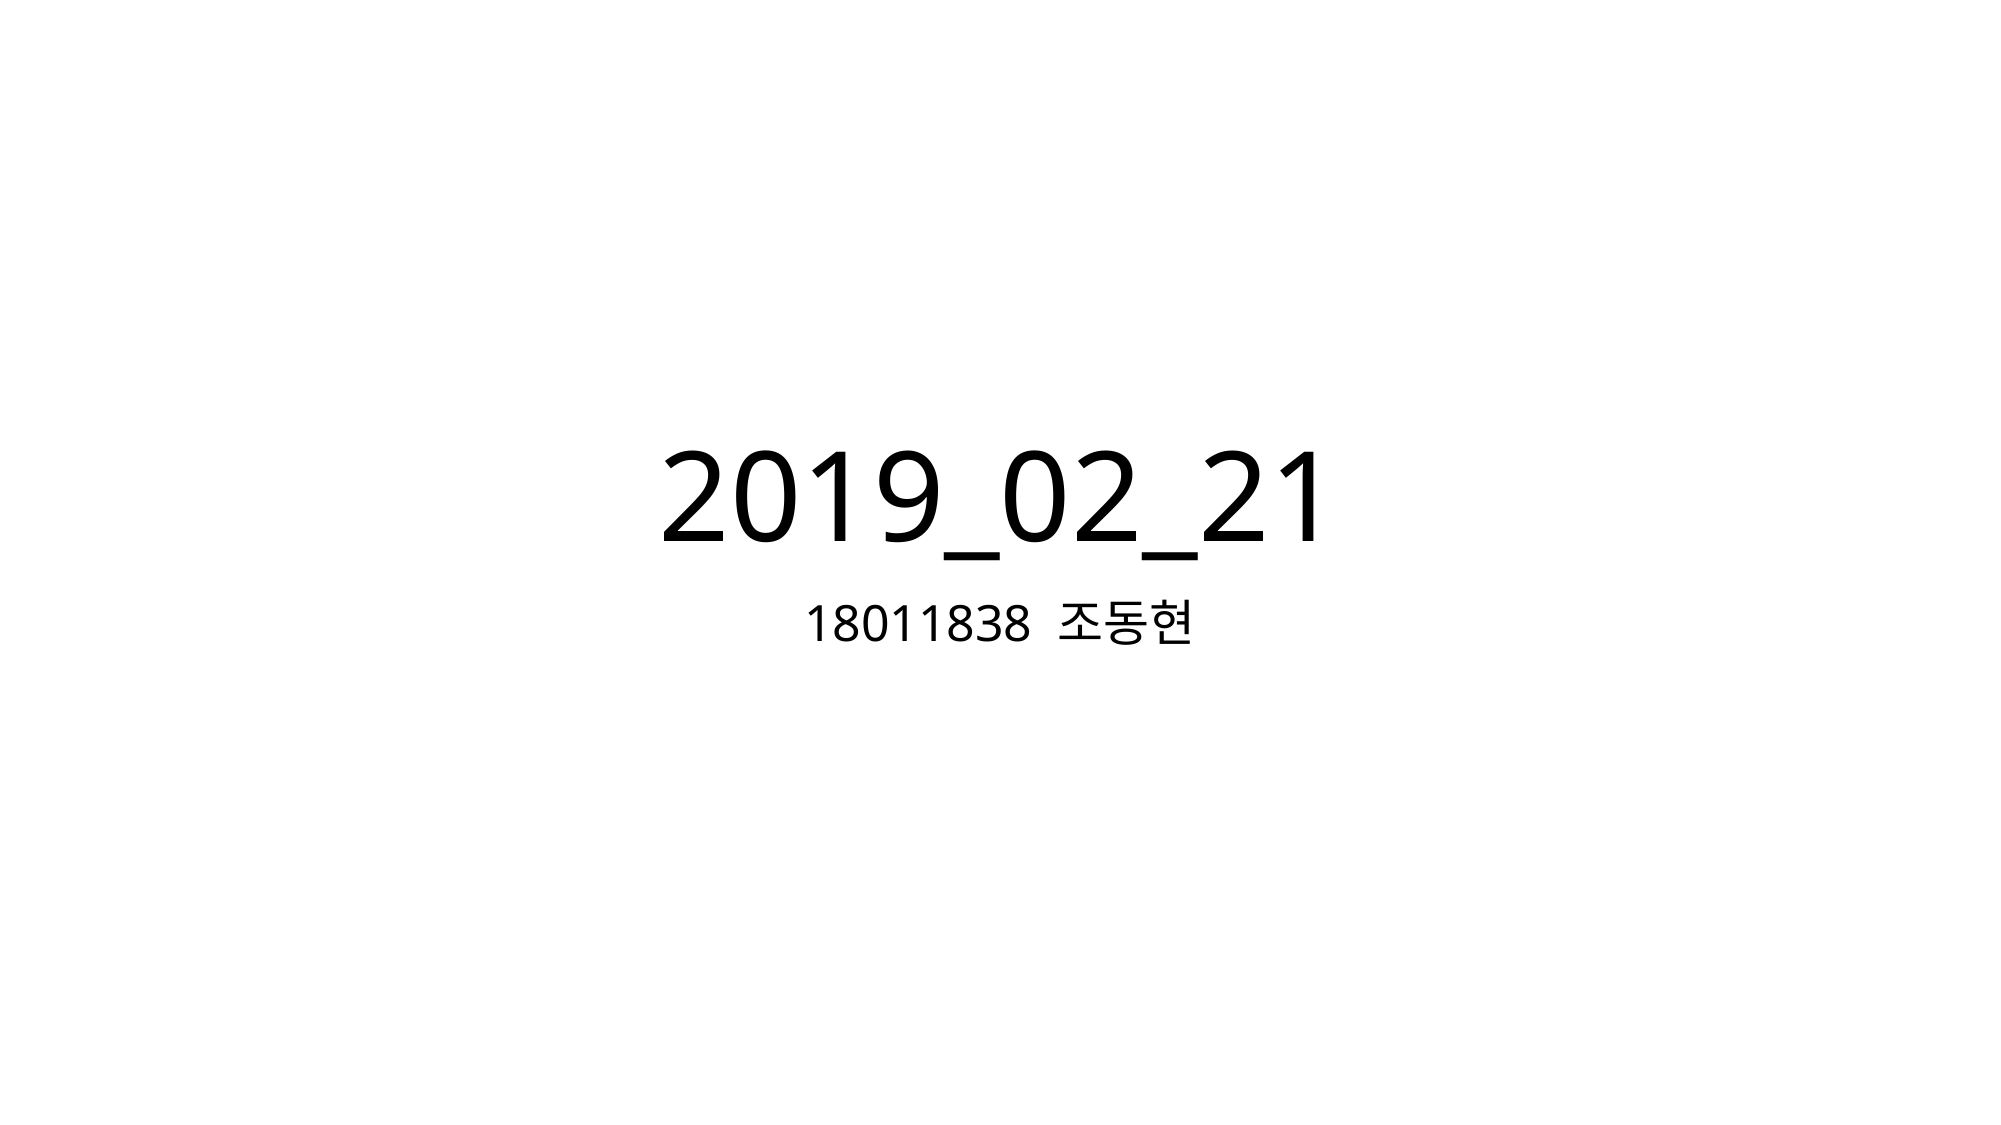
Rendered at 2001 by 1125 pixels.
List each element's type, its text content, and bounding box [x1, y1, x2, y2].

subtitle 18011838 조동현 [249, 590, 1750, 863]
title 2019_02_21 [249, 184, 1750, 576]
